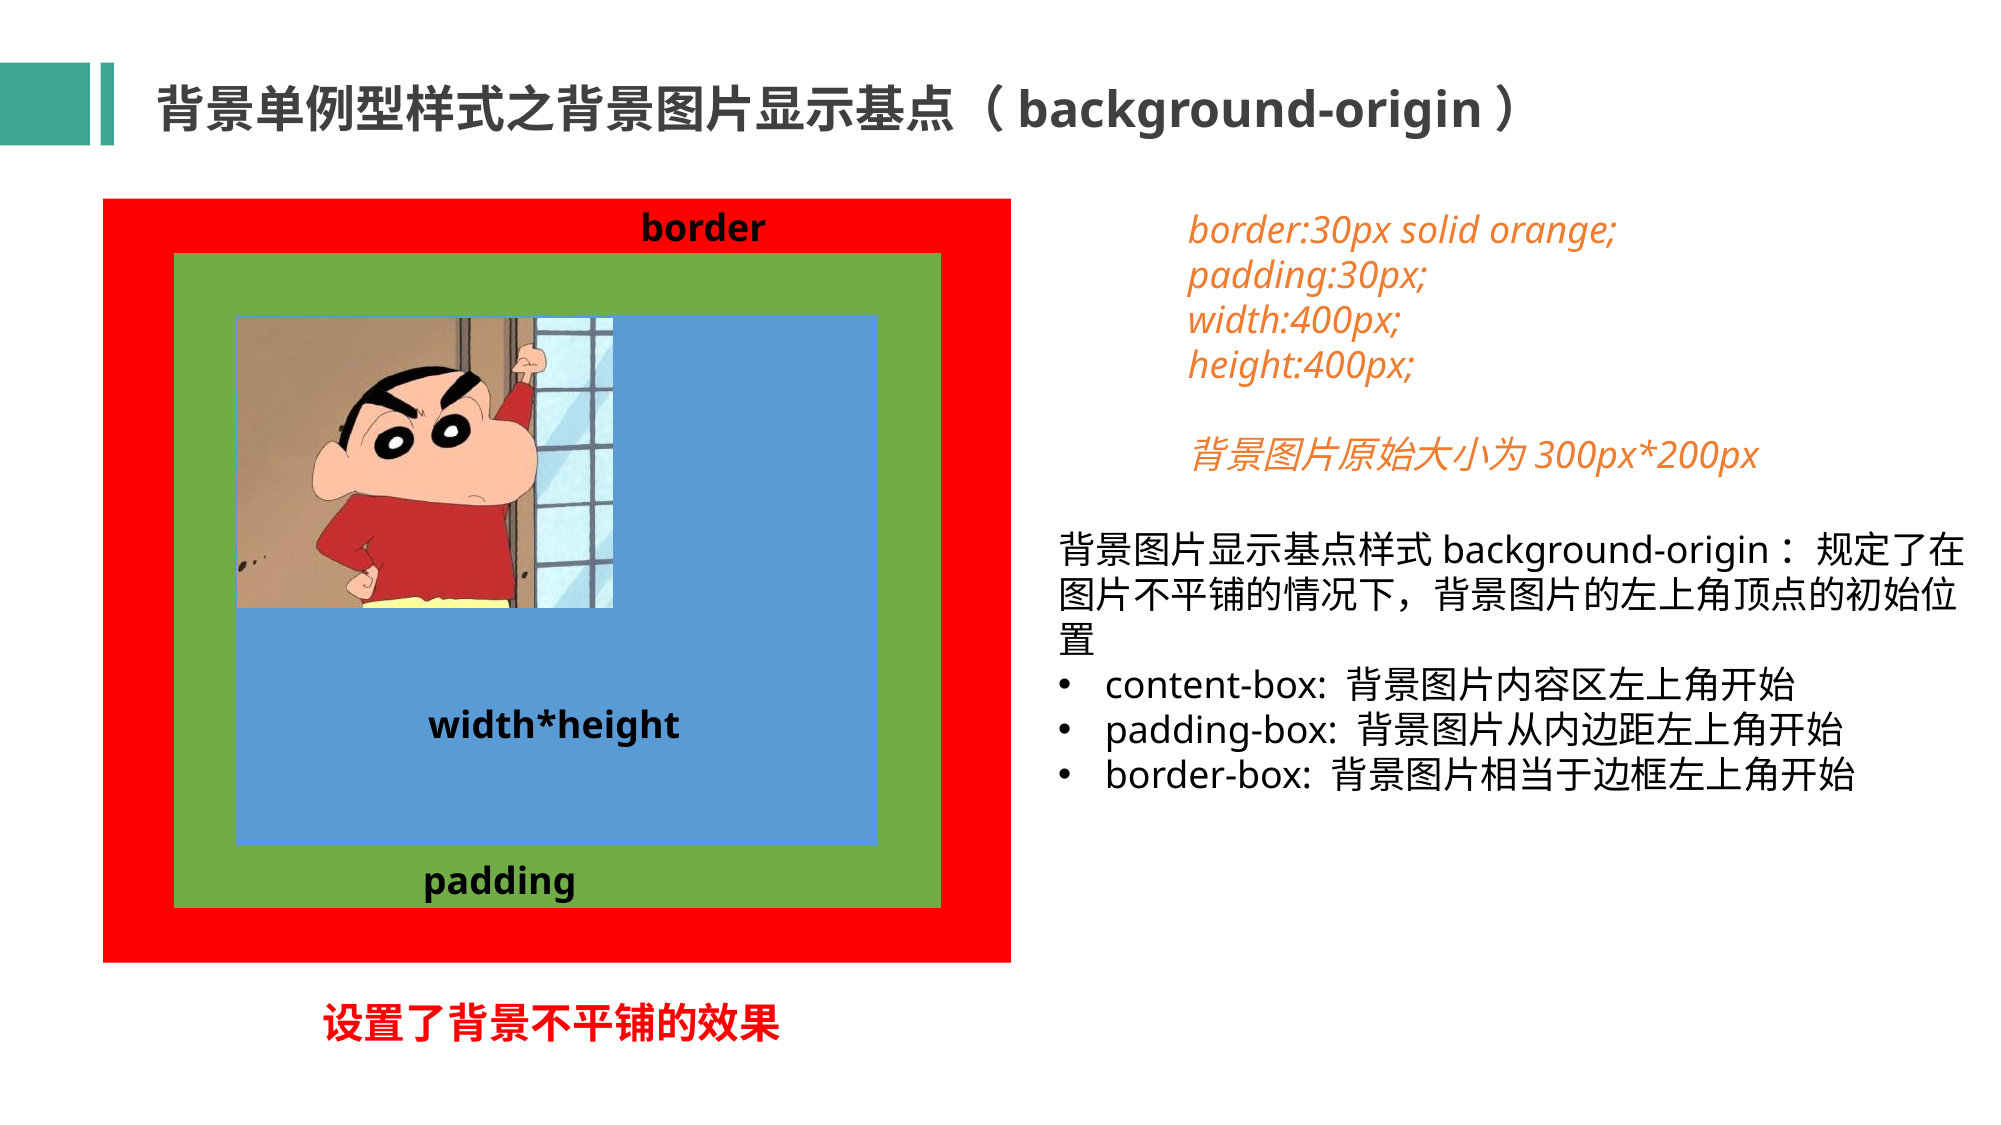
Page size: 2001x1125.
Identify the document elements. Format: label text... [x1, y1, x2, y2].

text_box padding [408, 849, 696, 910]
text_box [0, 62, 114, 146]
text_box 设置了背景不平铺的效果 [165, 989, 938, 1055]
text_box [102, 198, 1012, 964]
text_box border [625, 196, 913, 257]
text_box width*height [413, 693, 701, 754]
text_box 背景单例型样式之背景图片显示基点（background-origin） [140, 69, 1599, 145]
text_box [204, 283, 910, 878]
picture [237, 318, 613, 608]
text_box border:30px solid orange; padding:30px; width:400px; height:400px; 背景图片原始大小为300px*200px [1173, 198, 1945, 484]
text_box 背景图片显示基点样式background-origin：规定了在图片不平铺的情况下，背景图片的左上角顶点的初始位置 content-box: 背景图片内容区左上角开始 padding-box: 背景图片从内边距左上角开始 border-box: 背景图片相当于边框左上角开始 [1043, 519, 1990, 804]
